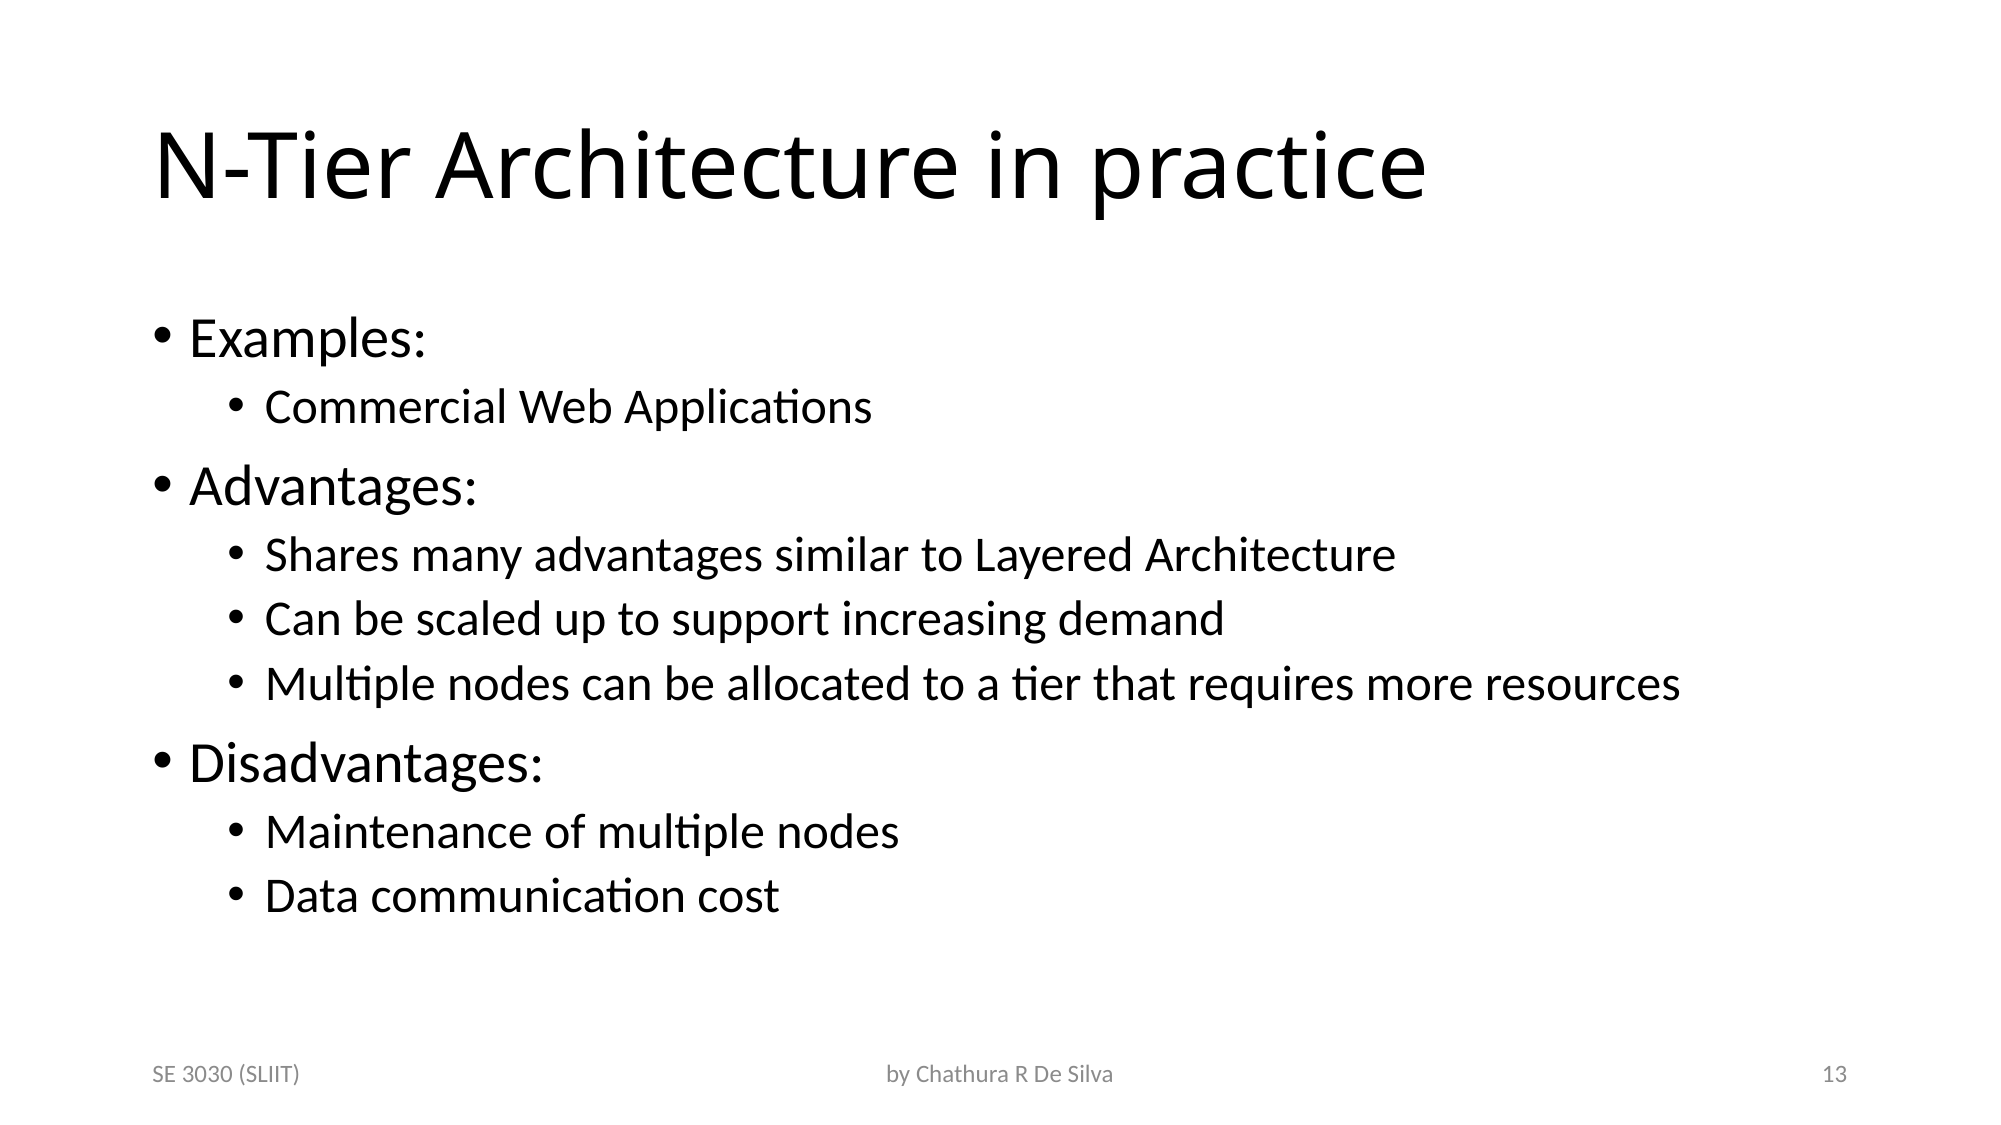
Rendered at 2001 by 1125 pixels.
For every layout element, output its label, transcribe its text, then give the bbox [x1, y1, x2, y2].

slide_number SE 3030 (SLIIT) [137, 1042, 588, 1103]
footer by Chathura R De Silva [662, 1042, 1338, 1103]
title N-Tier Architecture in practice [137, 59, 1863, 278]
slide_number 13 [1412, 1042, 1863, 1103]
list Examples: Commercial Web Applications Advantages: Shares many advantages similar to Layered Architecture Can be scaled up to support increasing demand Multiple nodes can be allocated to a tier that requires more resources Disadvantages: Maintenance of multiple nodes Data communication cost [137, 299, 1863, 1014]
